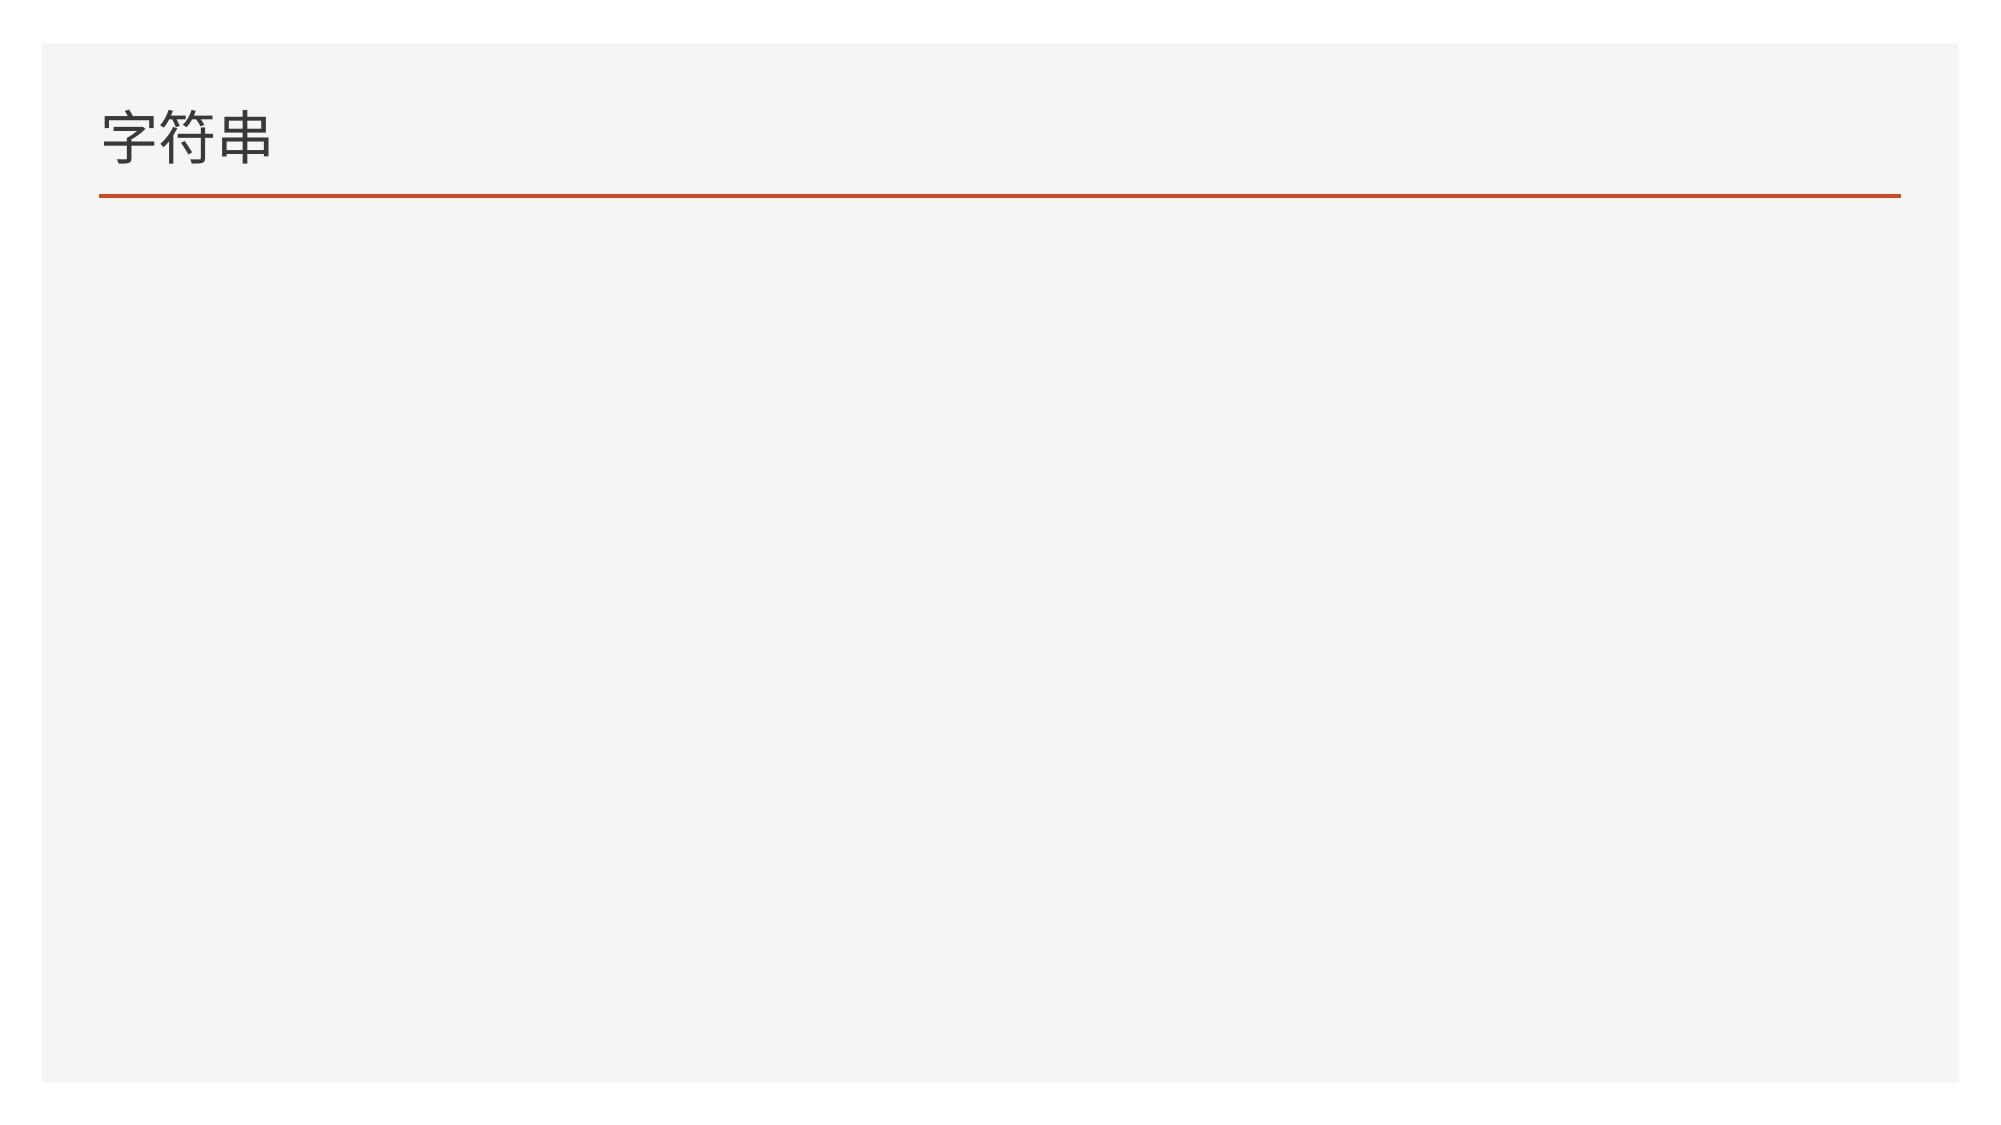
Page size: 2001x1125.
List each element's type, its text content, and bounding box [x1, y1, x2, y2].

title 字符串 [85, 73, 1214, 179]
